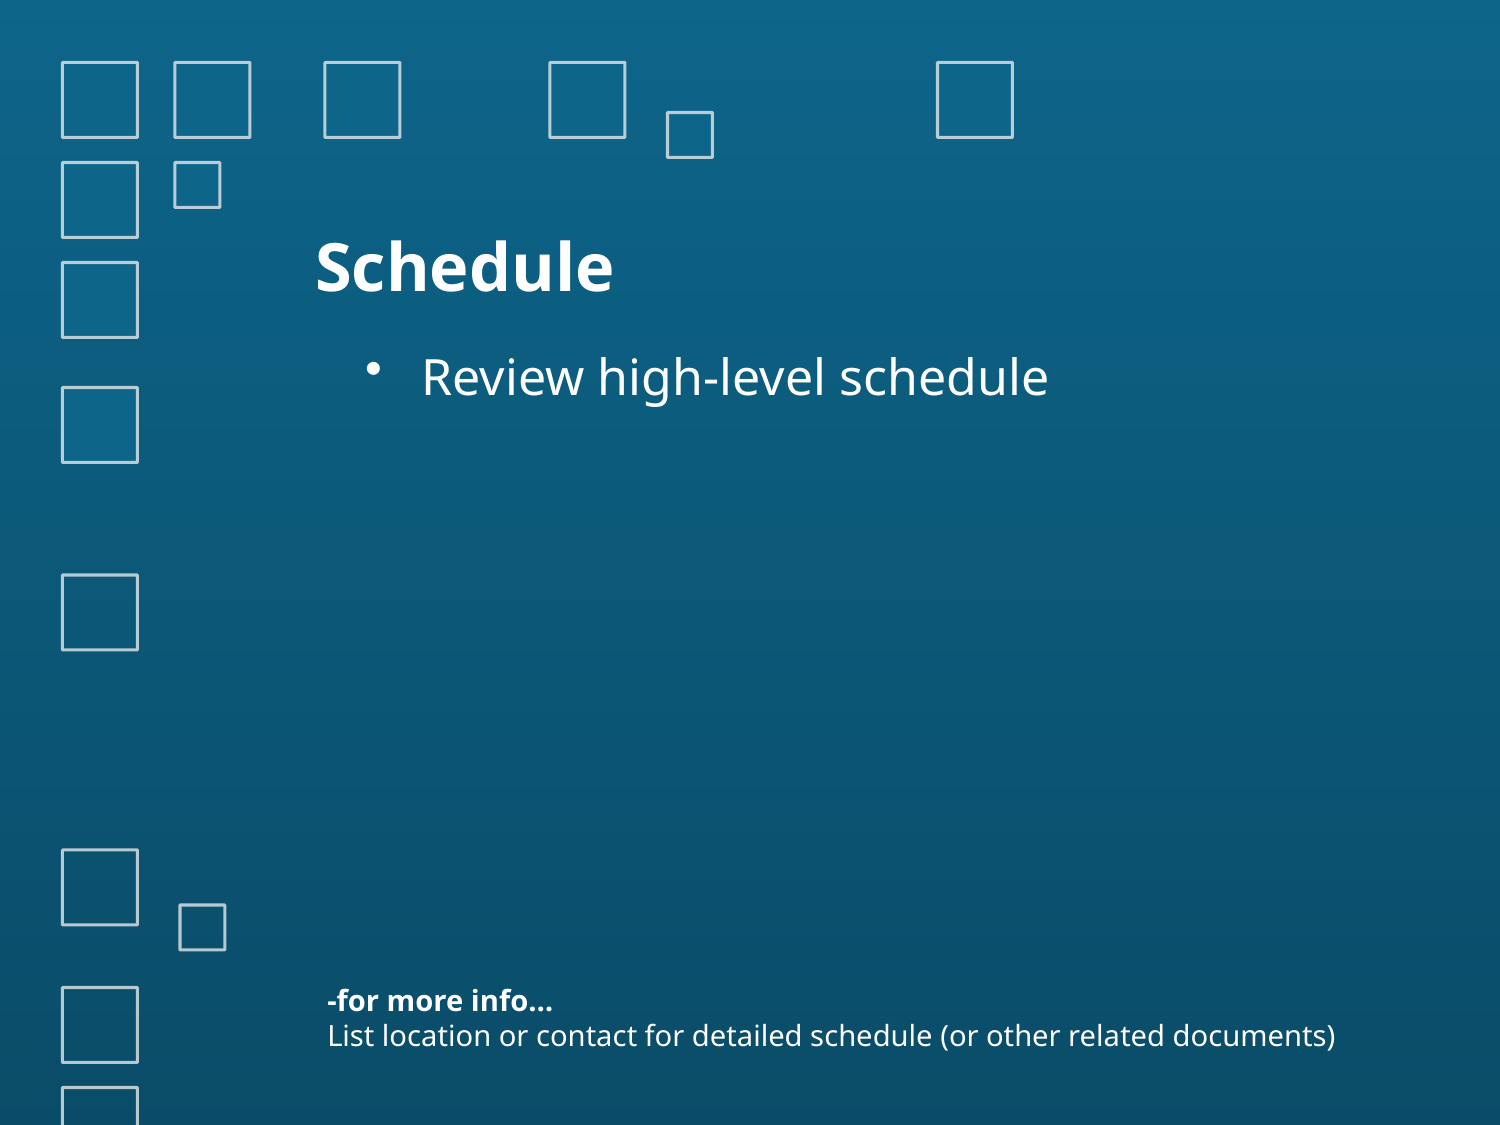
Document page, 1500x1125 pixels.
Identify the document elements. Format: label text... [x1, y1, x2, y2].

list Review high-level schedule [350, 337, 1388, 974]
text_box -for more info… List location or contact for detailed schedule (or other related documents) [312, 974, 1388, 1060]
title Schedule [300, 174, 1388, 313]
